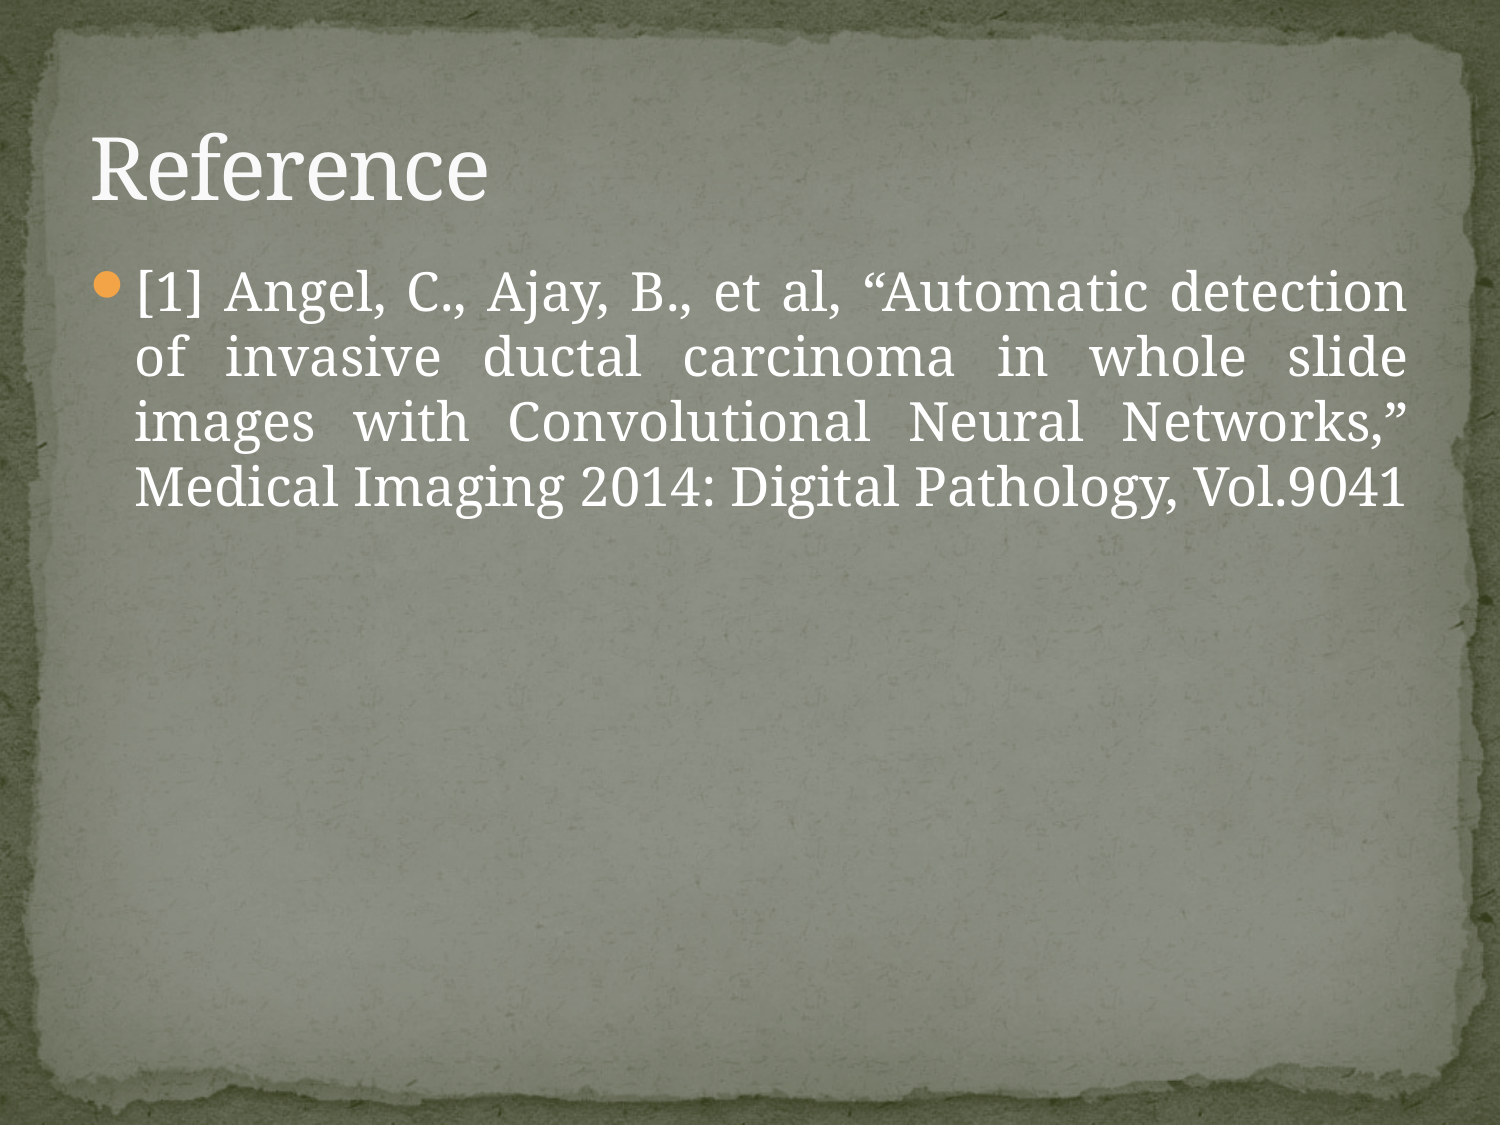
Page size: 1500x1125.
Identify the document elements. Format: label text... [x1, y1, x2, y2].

list [1] Angel, C., Ajay, B., et al, “Automatic detection of invasive ductal carcinoma in whole slide images with Convolutional Neural Networks,” Medical Imaging 2014: Digital Pathology, Vol.9041 [75, 249, 1425, 1000]
title Reference [74, 24, 1425, 225]
